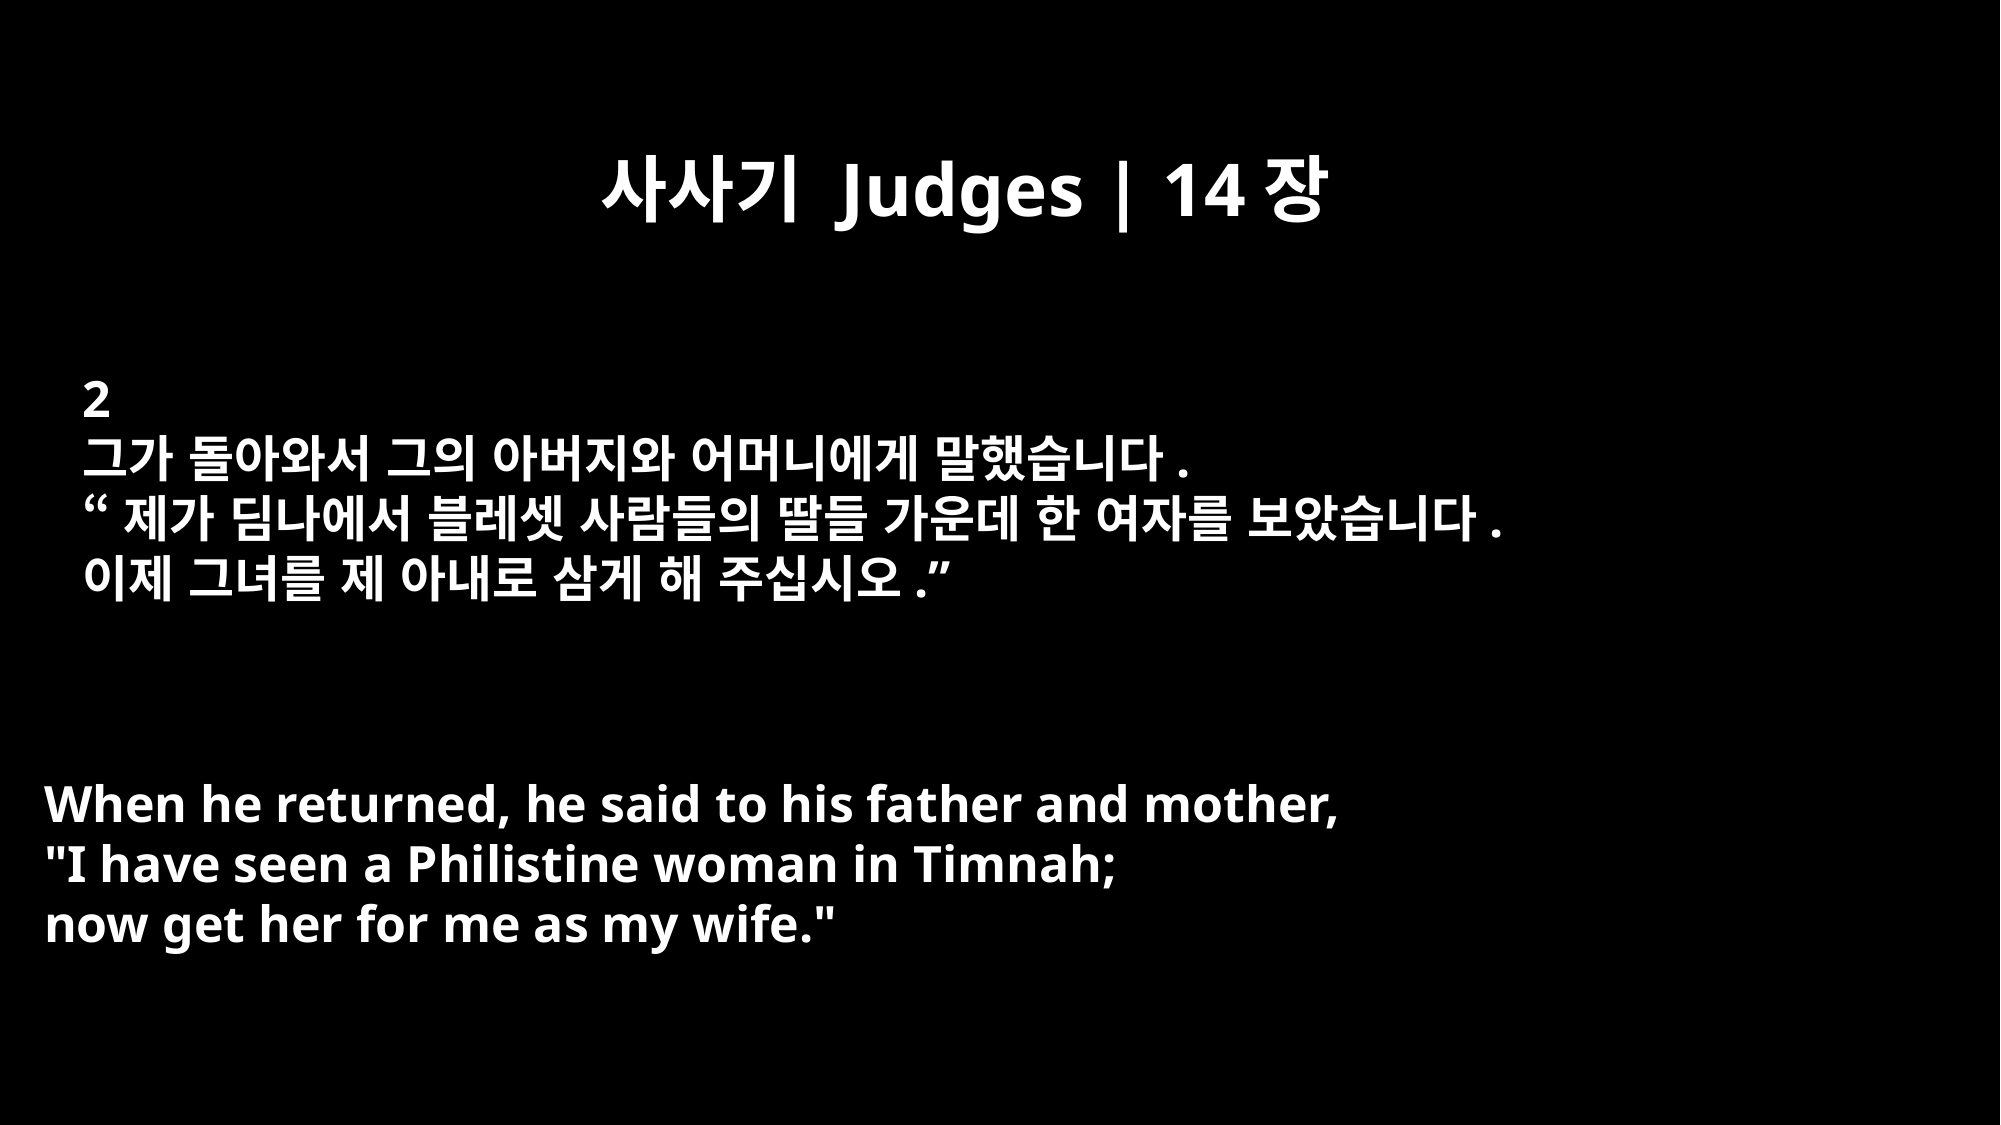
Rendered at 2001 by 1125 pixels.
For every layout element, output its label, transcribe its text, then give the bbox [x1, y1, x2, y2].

text_box When he returned, he said to his father and mother, "I have seen a Philistine woman in Timnah; now get her for me as my wife." [29, 764, 1355, 960]
text_box 사사기 Judges | 14장 [585, 136, 1347, 239]
text_box 2 그가 돌아와서 그의 아버지와 어머니에게 말했습니다. “제가 딤나에서 블레셋 사람들의 딸들 가운데 한 여자를 보았습니다. 이제 그녀를 제 아내로 삼게 해 주십시오.” [67, 359, 1519, 615]
